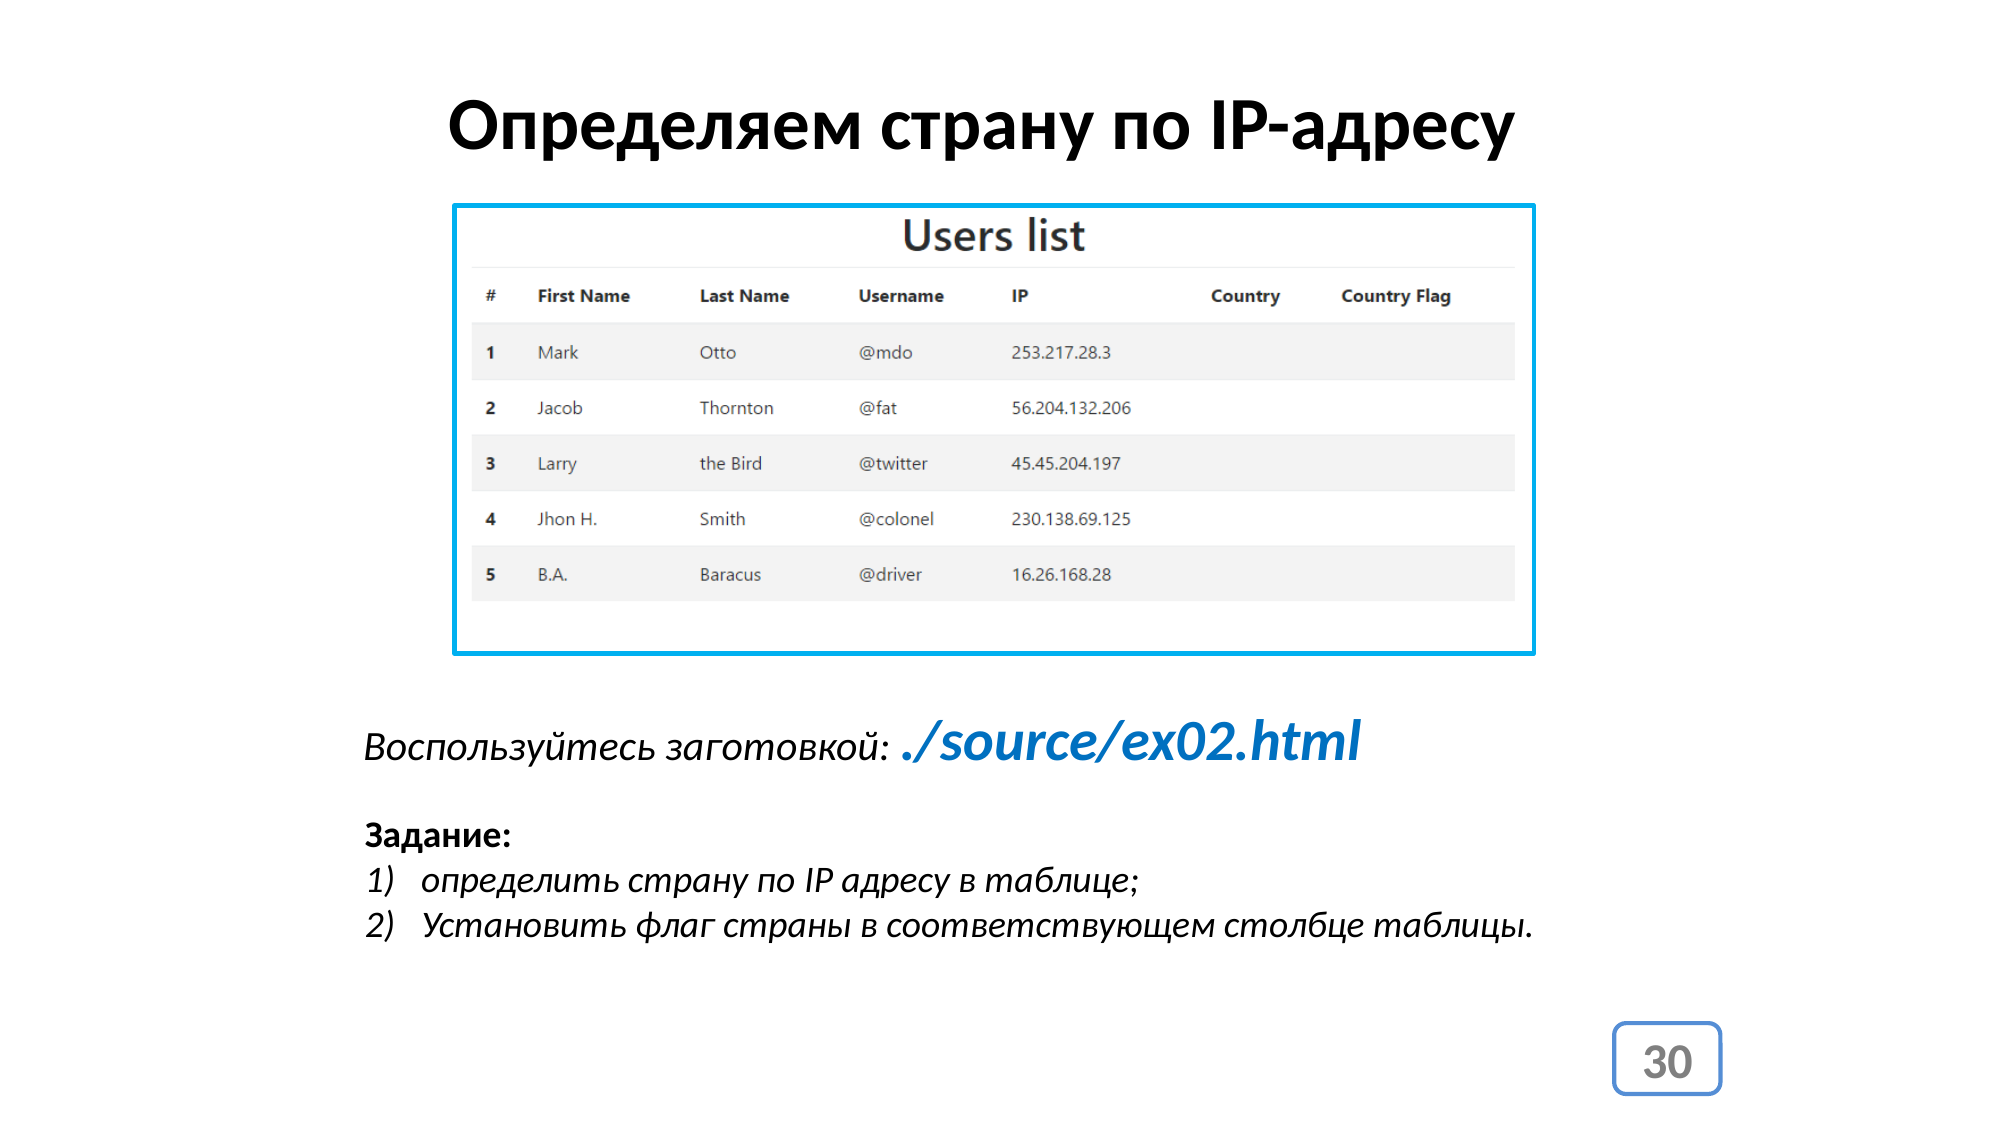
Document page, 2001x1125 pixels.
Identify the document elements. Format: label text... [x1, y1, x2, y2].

text_box Воспользуйтесь заготовкой: ./source/ex02.html [348, 694, 1377, 780]
text_box Задание: определить страну по IP адресу в таблице; Установить флаг страны в соответствующем столбце таблицы. [349, 802, 1551, 998]
picture [458, 209, 1531, 650]
text_box 30 [1612, 1021, 1723, 1097]
text_box Определяем страну по IP-адресу [434, 66, 1532, 172]
